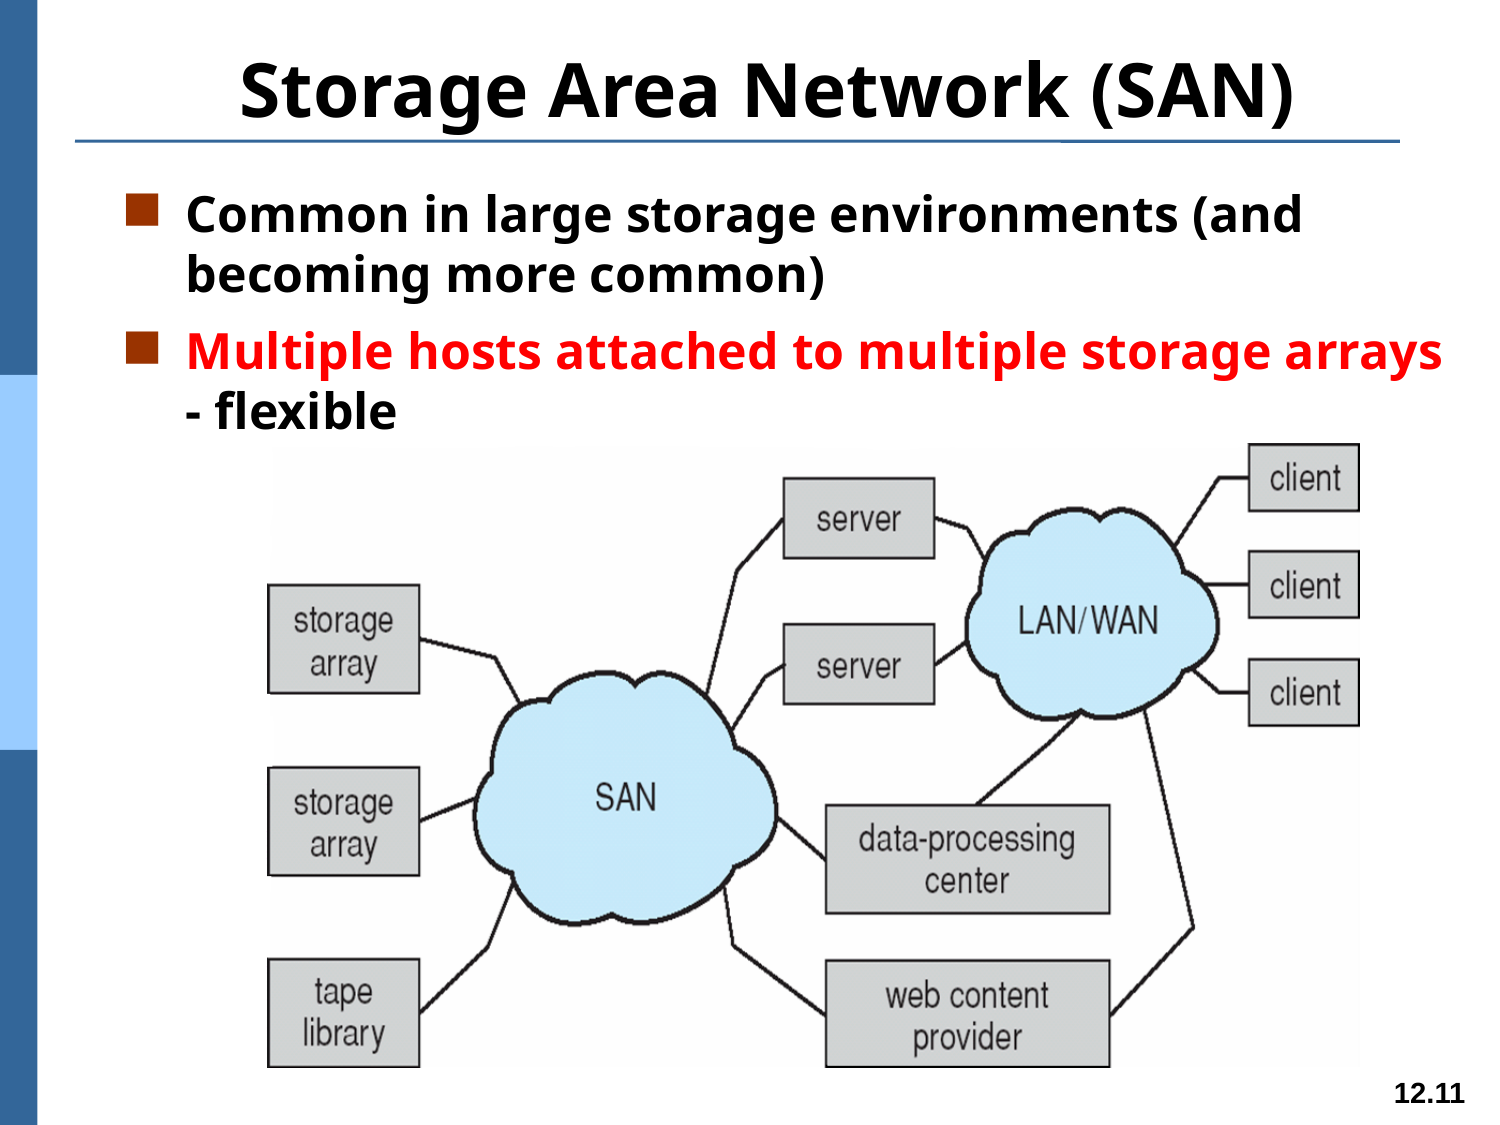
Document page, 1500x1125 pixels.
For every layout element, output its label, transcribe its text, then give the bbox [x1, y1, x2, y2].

title Storage Area Network (SAN) [92, 45, 1443, 141]
list Common in large storage environments (and becoming more common) Multiple hosts attached to multiple storage arrays - flexible [114, 174, 1465, 918]
picture [266, 441, 1360, 1068]
